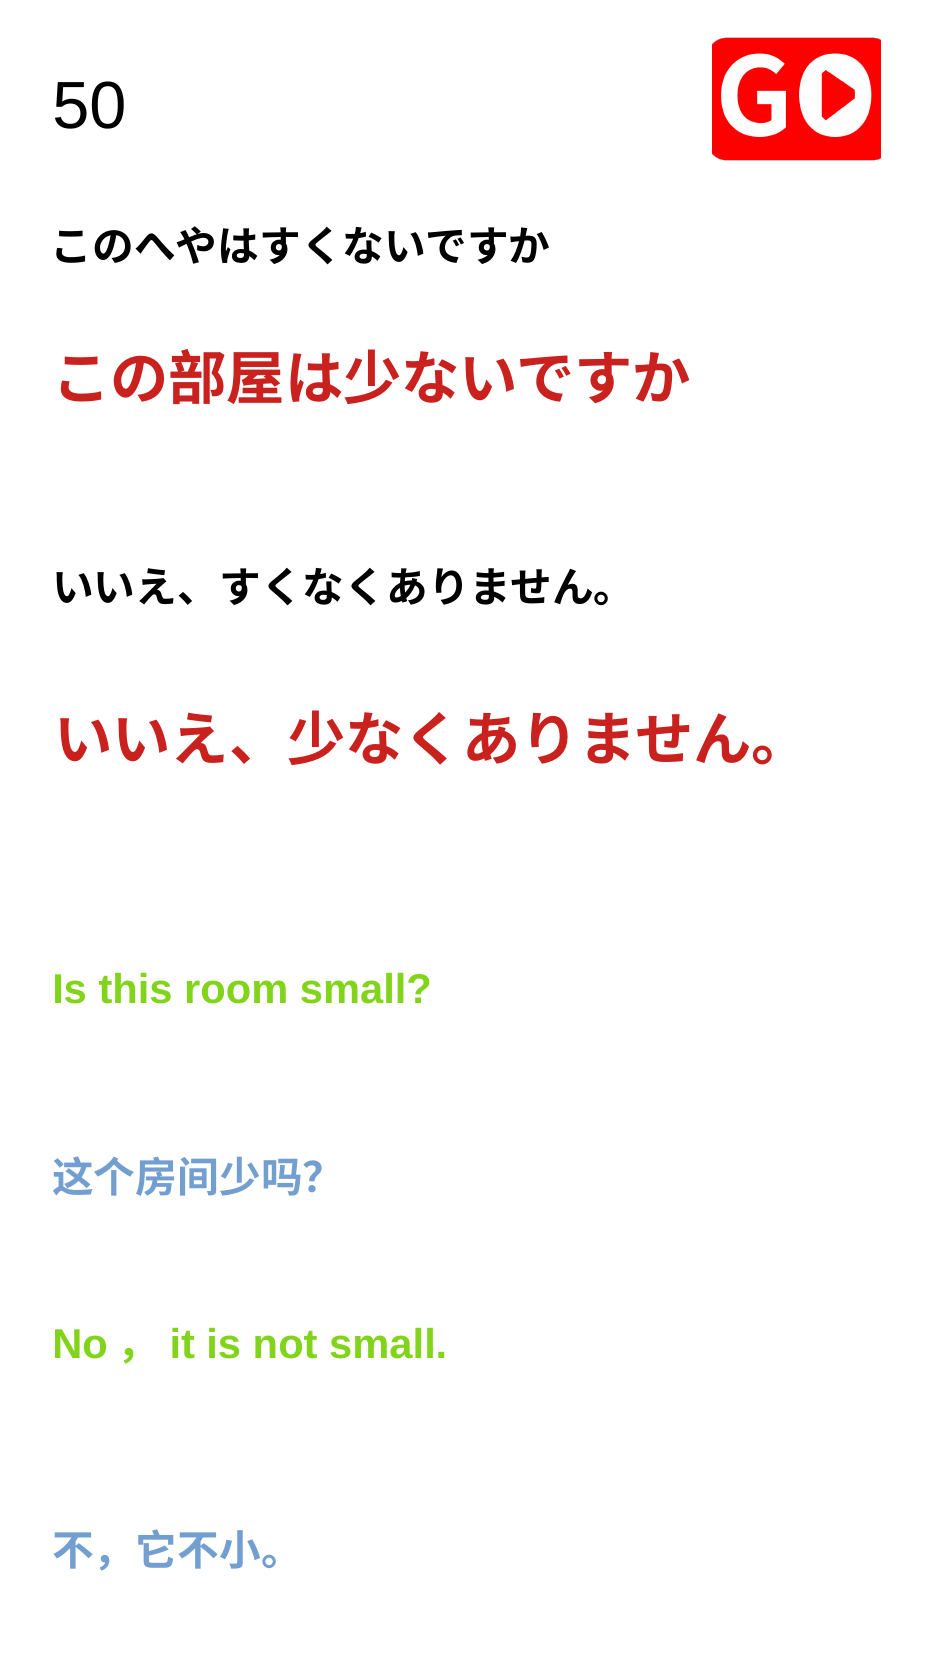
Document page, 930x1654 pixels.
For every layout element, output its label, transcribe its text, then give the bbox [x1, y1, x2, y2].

text_box この部屋は少ないですか [37, 302, 898, 450]
text_box 50 [37, 54, 450, 144]
text_box 这个房间少吗？ [37, 1102, 898, 1250]
text_box 不，它不小。 [37, 1475, 898, 1623]
text_box このへやはすくないですか [35, 171, 896, 319]
text_box No，it is not small. [37, 1268, 898, 1416]
picture [712, 37, 882, 162]
text_box Is this room small? [37, 913, 898, 1061]
text_box いいえ、少なくありません。 [39, 663, 900, 811]
text_box いいえ、すくなくありません。 [37, 512, 898, 660]
